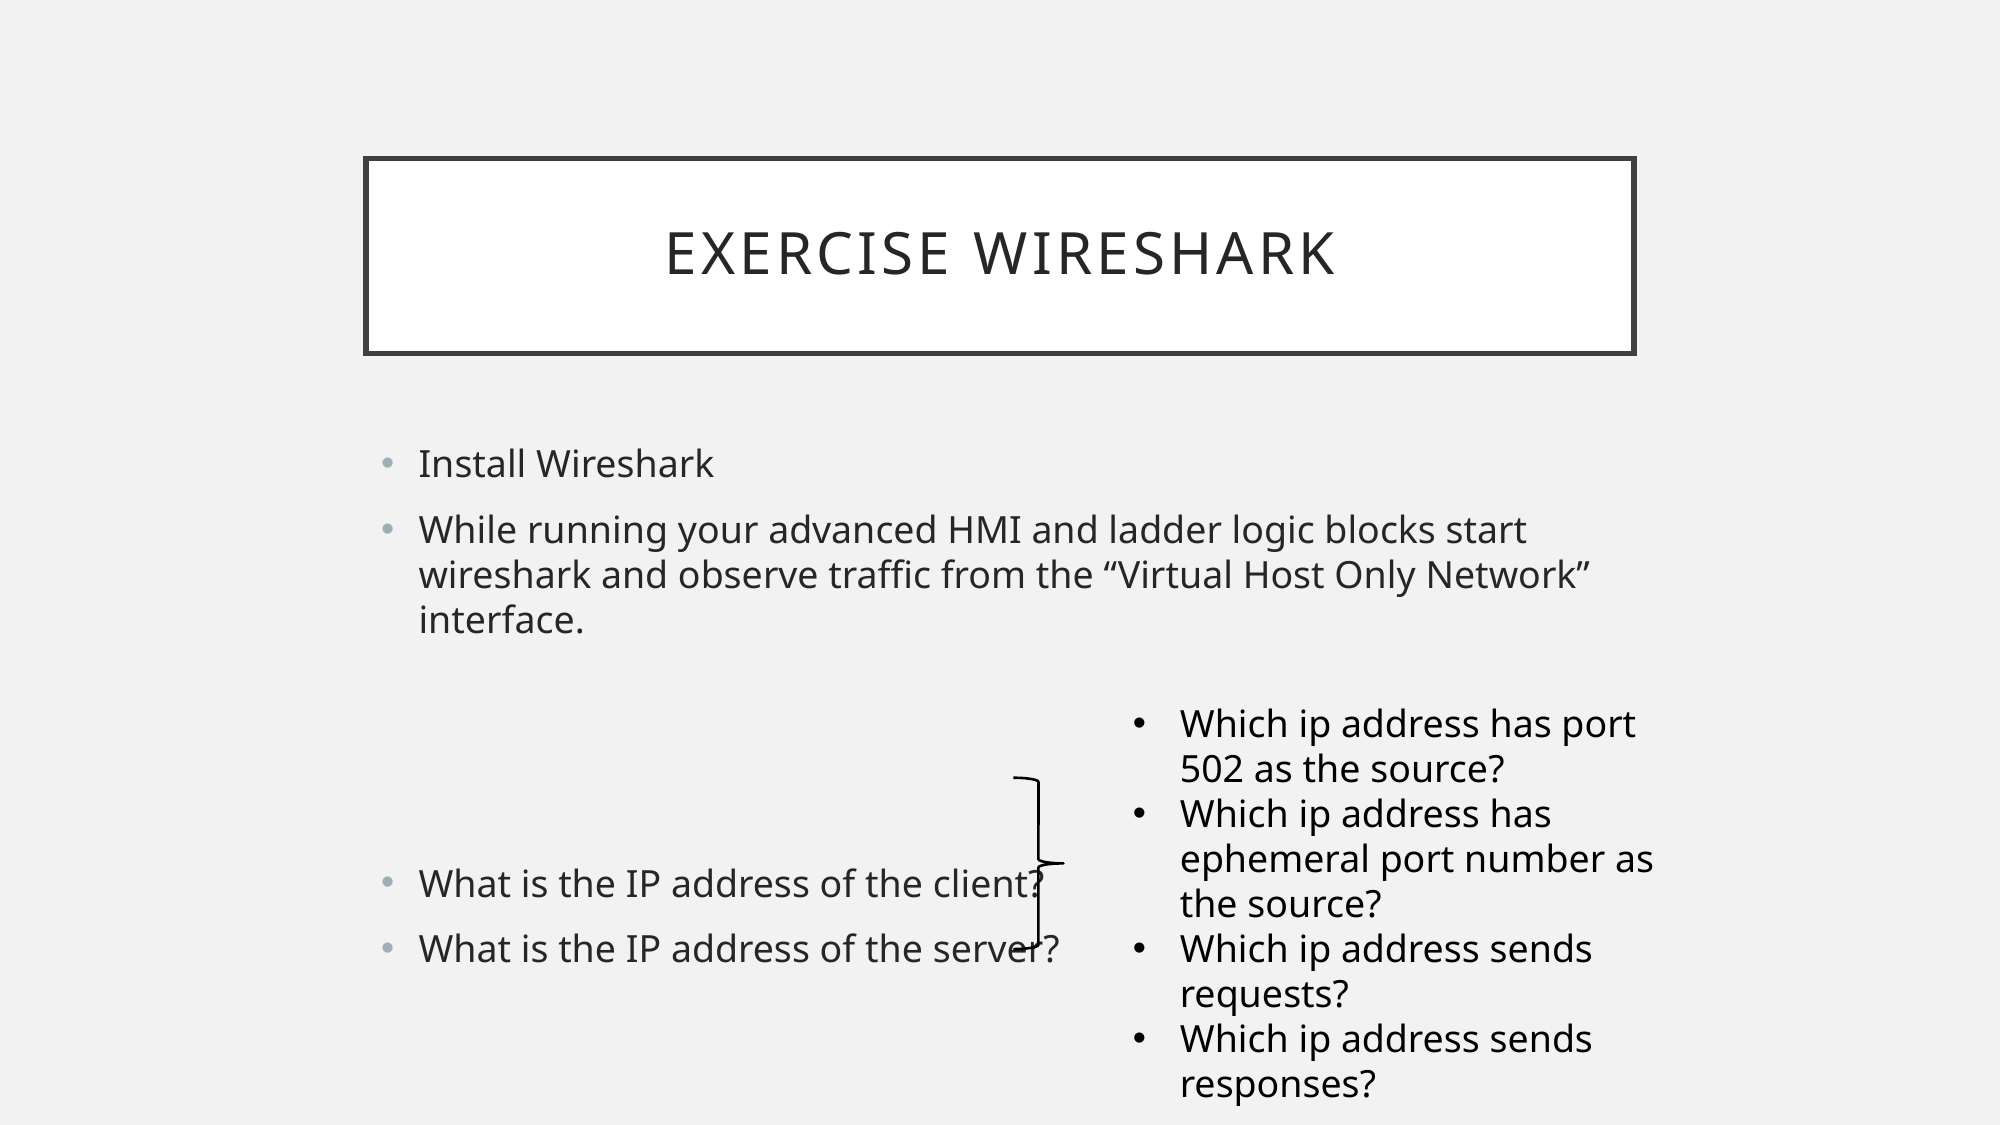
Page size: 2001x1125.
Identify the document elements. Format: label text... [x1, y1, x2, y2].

list Install Wireshark While running your advanced HMI and ladder logic blocks start wireshark and observe traffic from the “Virtual Host Only Network” interface. What is the IP address of the client? What is the IP address of the server? [366, 432, 1634, 942]
title Exercise WireShark [363, 156, 1637, 356]
text_box [1013, 777, 1064, 950]
text_box Which ip address has port 502 as the source? Which ip address has ephemeral port number as the source? Which ip address sends requests? Which ip address sends responses? [1118, 692, 1704, 1112]
